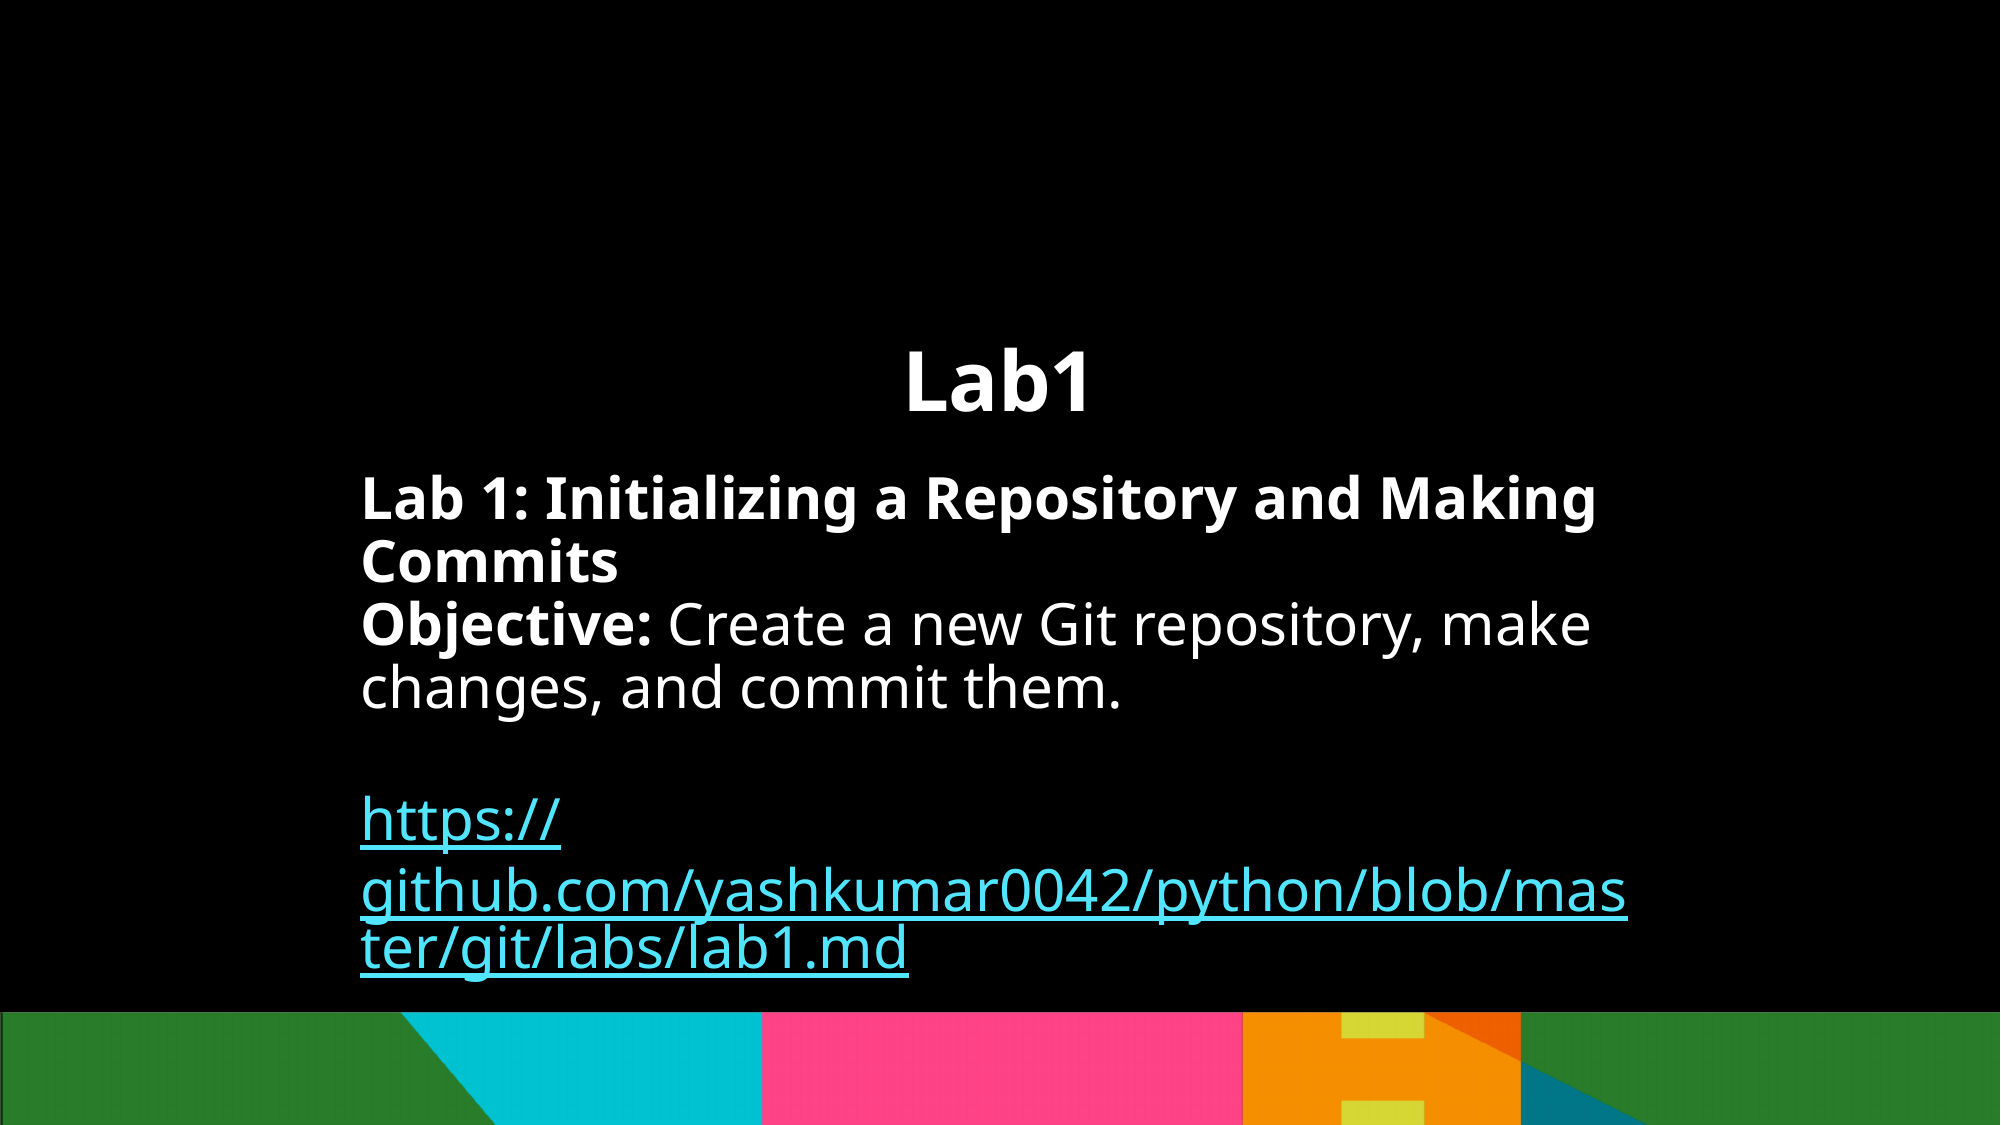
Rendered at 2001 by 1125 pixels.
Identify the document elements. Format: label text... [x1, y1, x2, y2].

picture [2, 1013, 2000, 1125]
list Lab 1: Initializing a Repository and Making Commits Objective: Create a new Git repository, make changes, and commit them. https://github.com/yashkumar0042/python/blob/master/git/labs/lab1.md [360, 468, 1640, 721]
title Lab1 [250, 327, 1750, 429]
